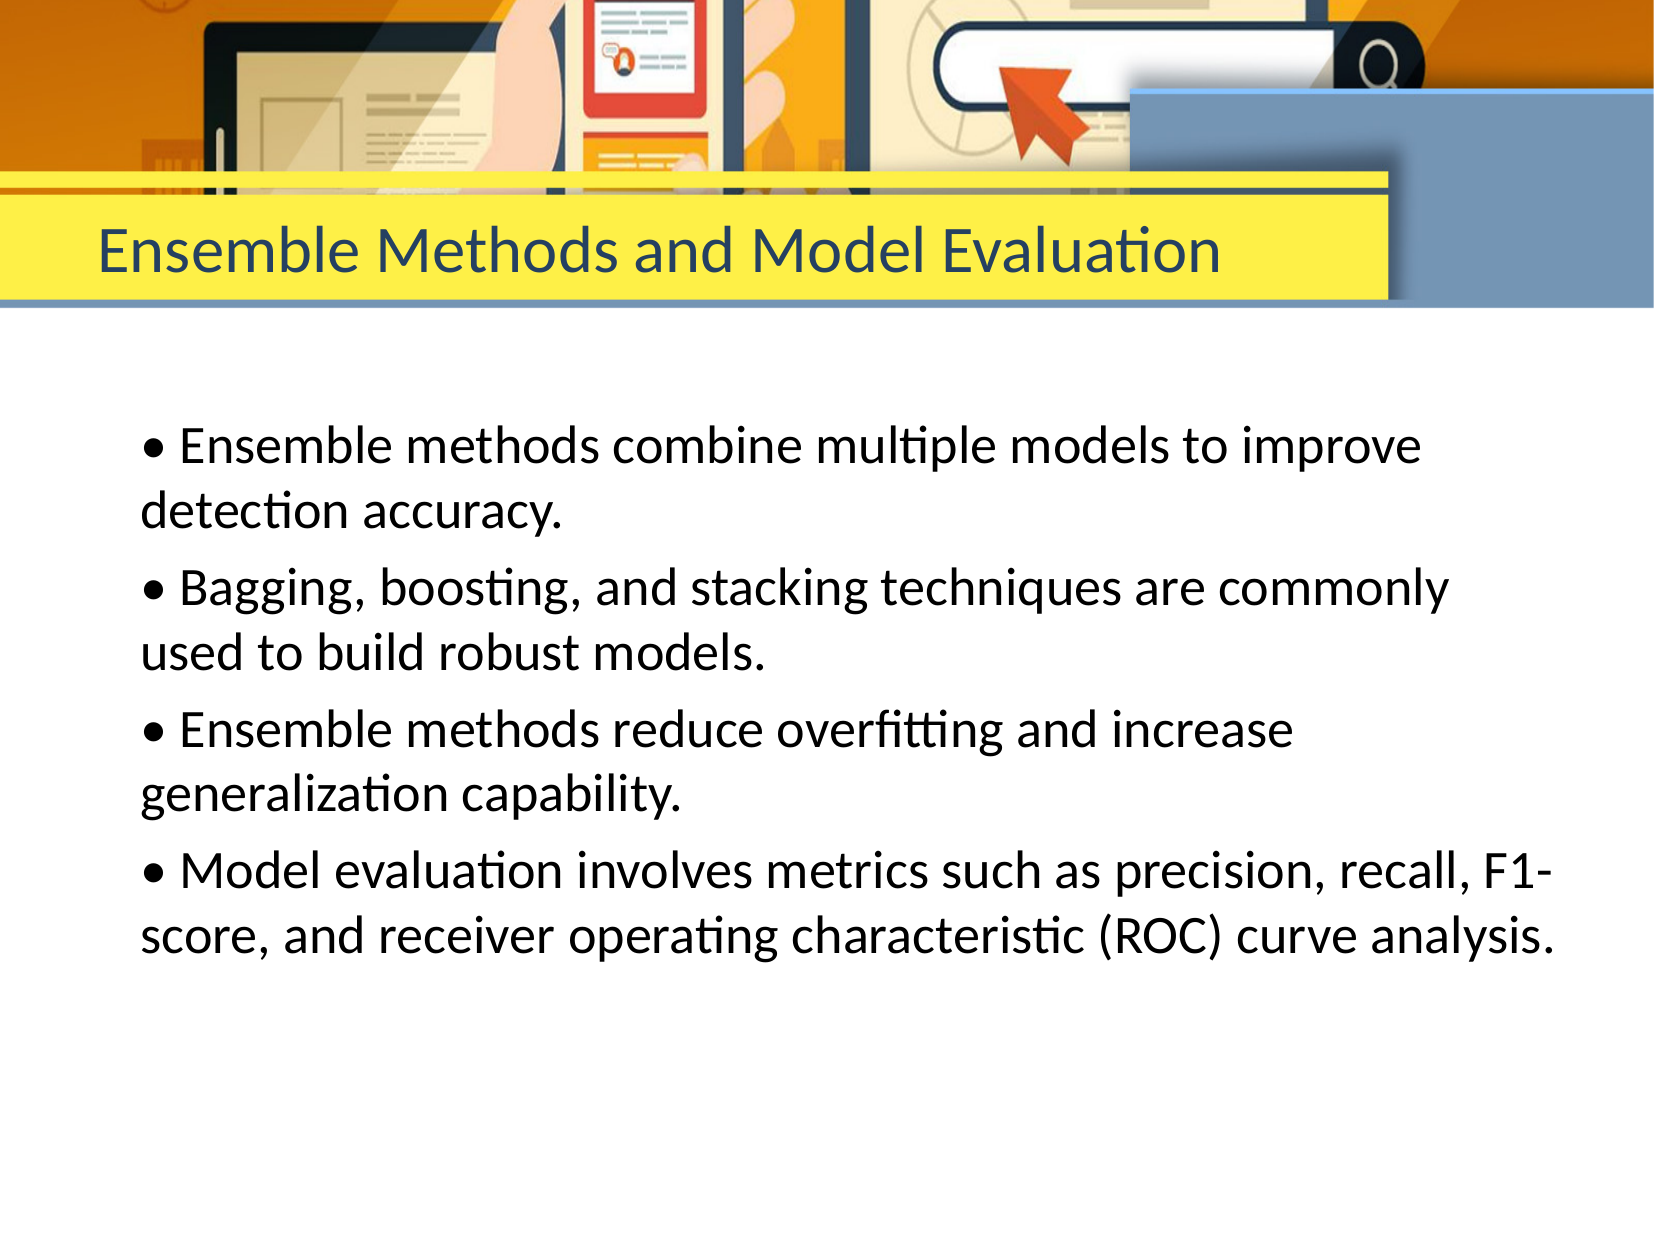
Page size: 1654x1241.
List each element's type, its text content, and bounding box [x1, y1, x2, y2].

picture [0, 0, 1654, 1241]
list • Ensemble methods combine multiple models to improve detection accuracy. • Bagging, boosting, and stacking techniques are commonly used to build robust models. • Ensemble methods reduce overfitting and increase generalization capability. • Model evaluation involves metrics such as precision, recall, F1-score, and receiver operating characteristic (ROC) curve analysis. [69, 402, 1583, 886]
title Ensemble Methods and Model Evaluation [82, 129, 1565, 363]
